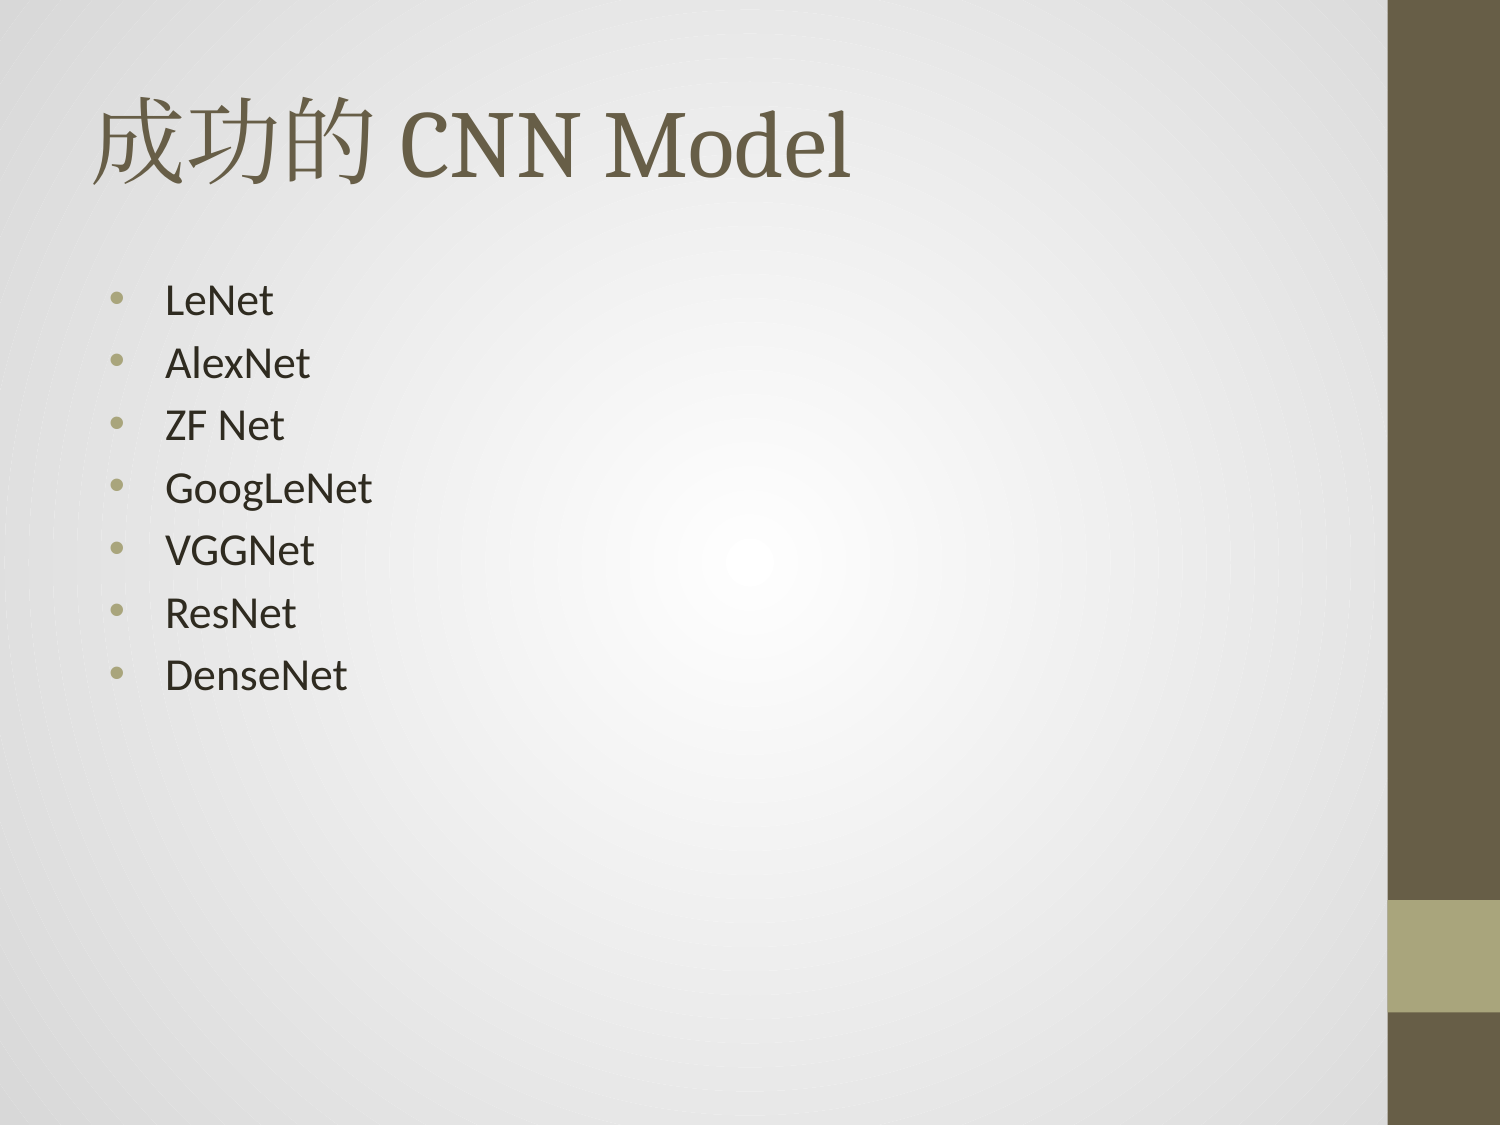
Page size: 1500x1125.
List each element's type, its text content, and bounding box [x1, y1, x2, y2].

list LeNet AlexNet ZF Net GoogLeNet VGGNet ResNet DenseNet [75, 262, 1325, 1050]
title 成功的CNN Model [75, 45, 1325, 233]
